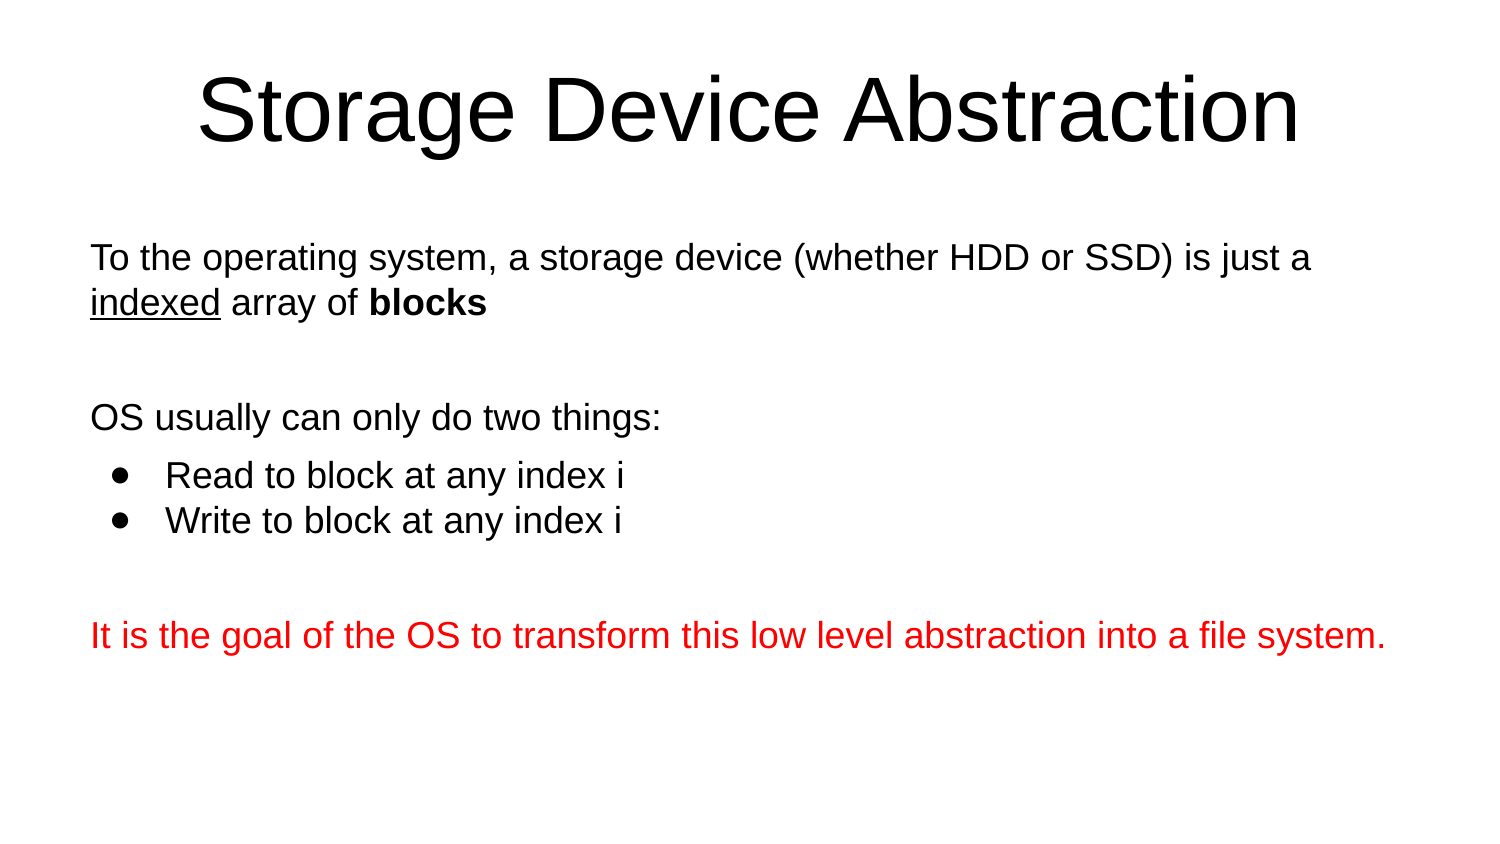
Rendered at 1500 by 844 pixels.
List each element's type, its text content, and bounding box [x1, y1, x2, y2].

title Storage Device Abstraction [75, 33, 1425, 175]
text_box To the operating system, a storage device (whether HDD or SSD) is just a indexed array of blocks OS usually can only do two things: Read to block at any index i Write to block at any index i It is the goal of the OS to transform this low level abstraction into a file system. [74, 218, 1425, 746]
